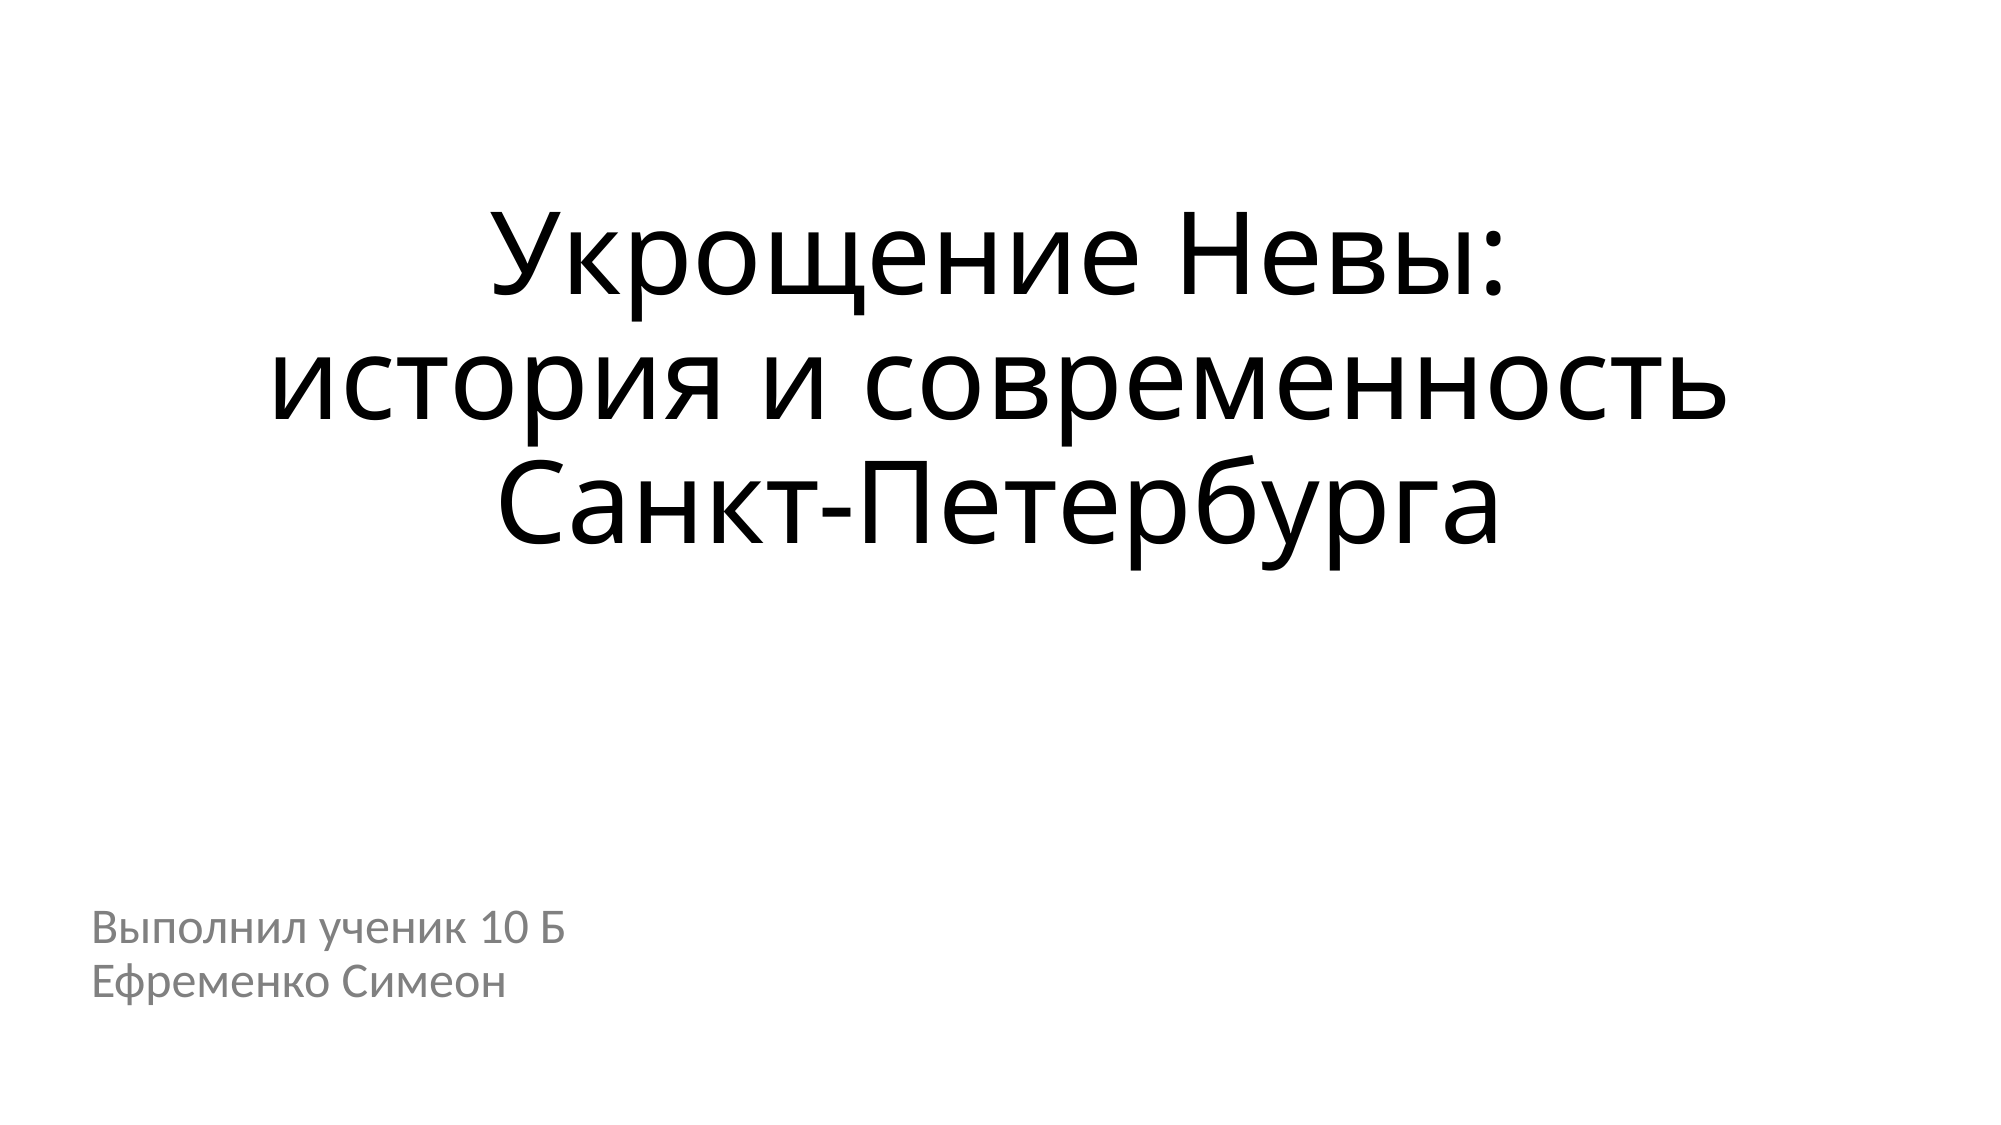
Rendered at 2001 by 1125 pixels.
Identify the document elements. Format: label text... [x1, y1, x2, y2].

title Укрощение Невы: история и современность Санкт-Петербурга [249, 184, 1750, 576]
subtitle Выполнил ученик 10 Б Ефременко Симеон [76, 892, 617, 1125]
